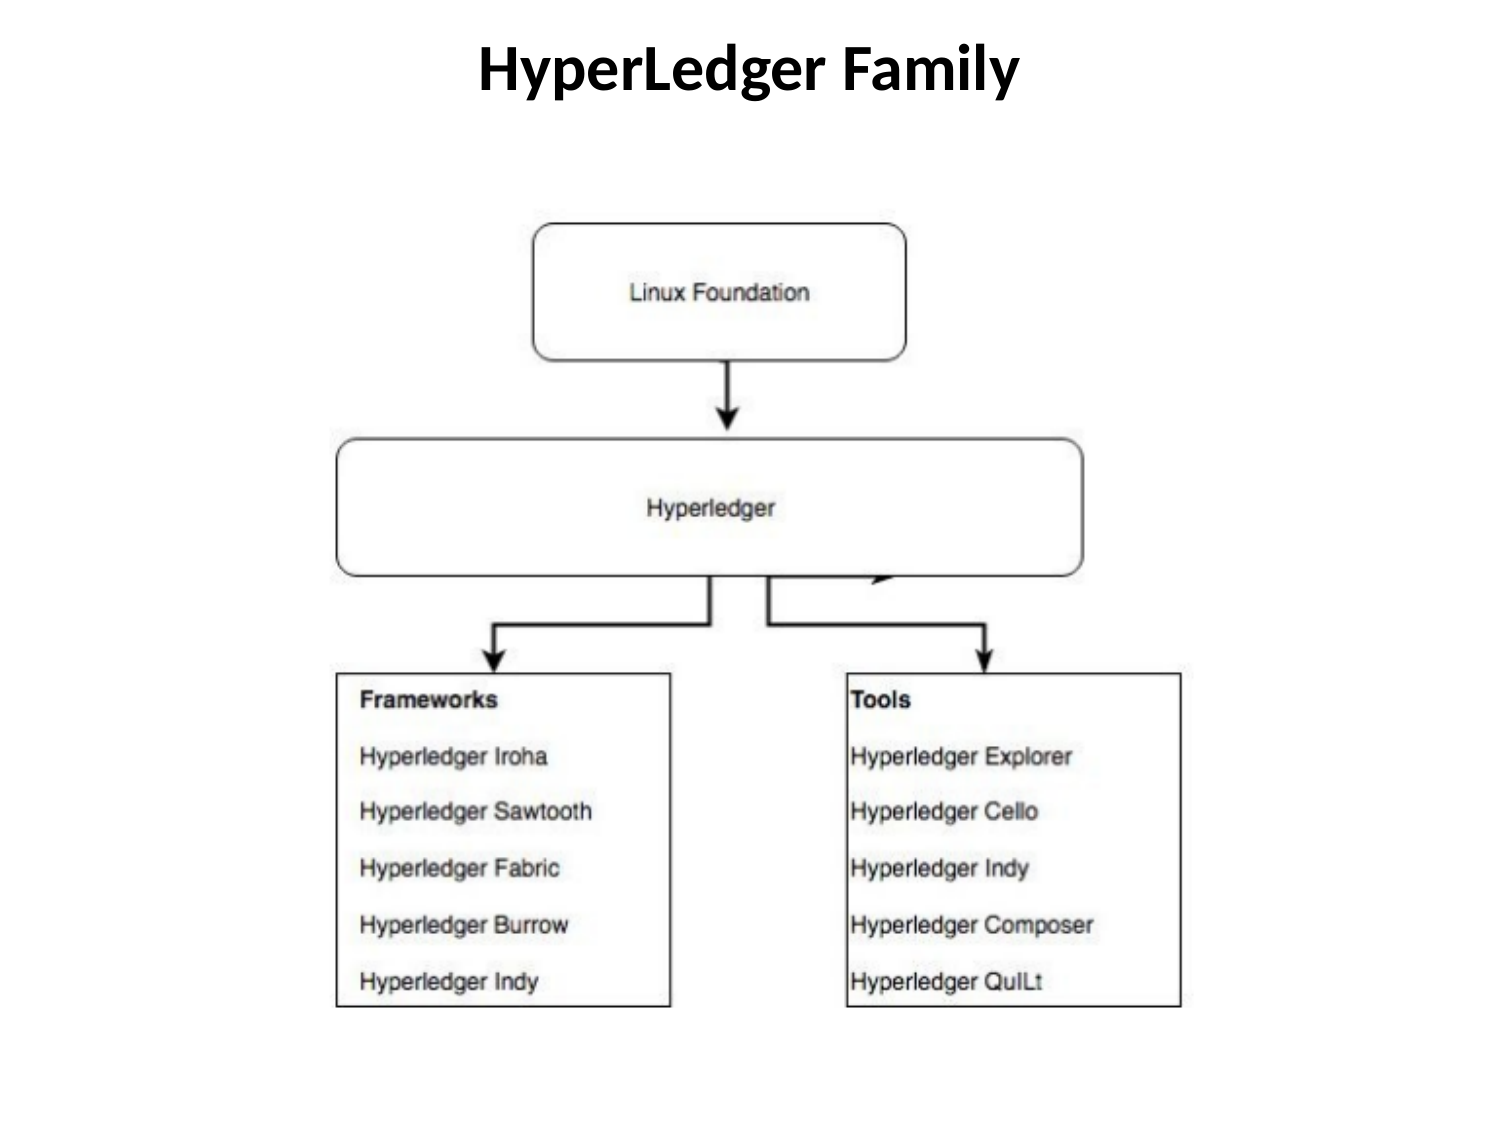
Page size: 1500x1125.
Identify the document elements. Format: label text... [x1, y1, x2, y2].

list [225, 182, 1307, 1045]
title HyperLedger Family [103, 25, 1397, 112]
